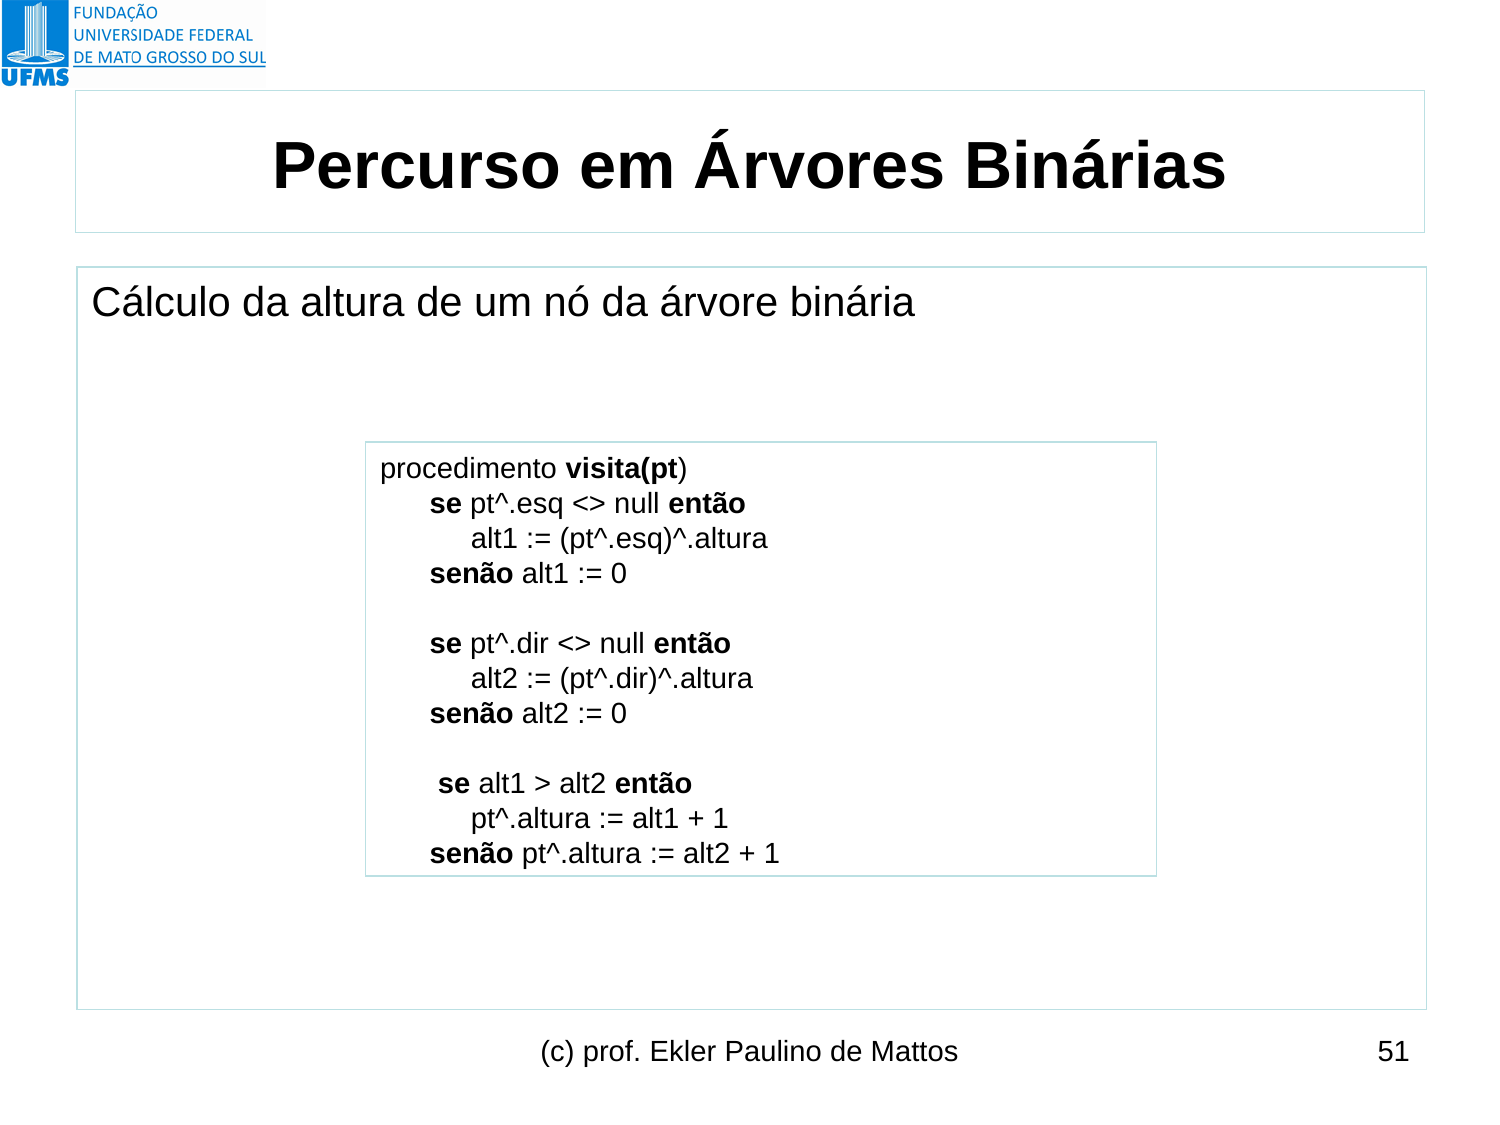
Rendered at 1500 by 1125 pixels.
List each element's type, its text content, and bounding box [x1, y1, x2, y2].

text_box procedimento visita(pt) se pt^.esq <> null então alt1 := (pt^.esq)^.altura senão alt1 := 0 se pt^.dir <> null então alt2 := (pt^.dir)^.altura senão alt2 := 0 se alt1 > alt2 então pt^.altura := alt1 + 1 senão pt^.altura := alt2 + 1 [365, 442, 1157, 877]
slide_number 51 [1074, 1024, 1426, 1103]
footer (c) prof. Ekler Paulino de Mattos [512, 1024, 988, 1103]
picture [0, 0, 266, 88]
text_box Cálculo da altura de um nó da árvore binária [76, 267, 1427, 1010]
title Percurso em Árvores Binárias [75, 90, 1425, 233]
